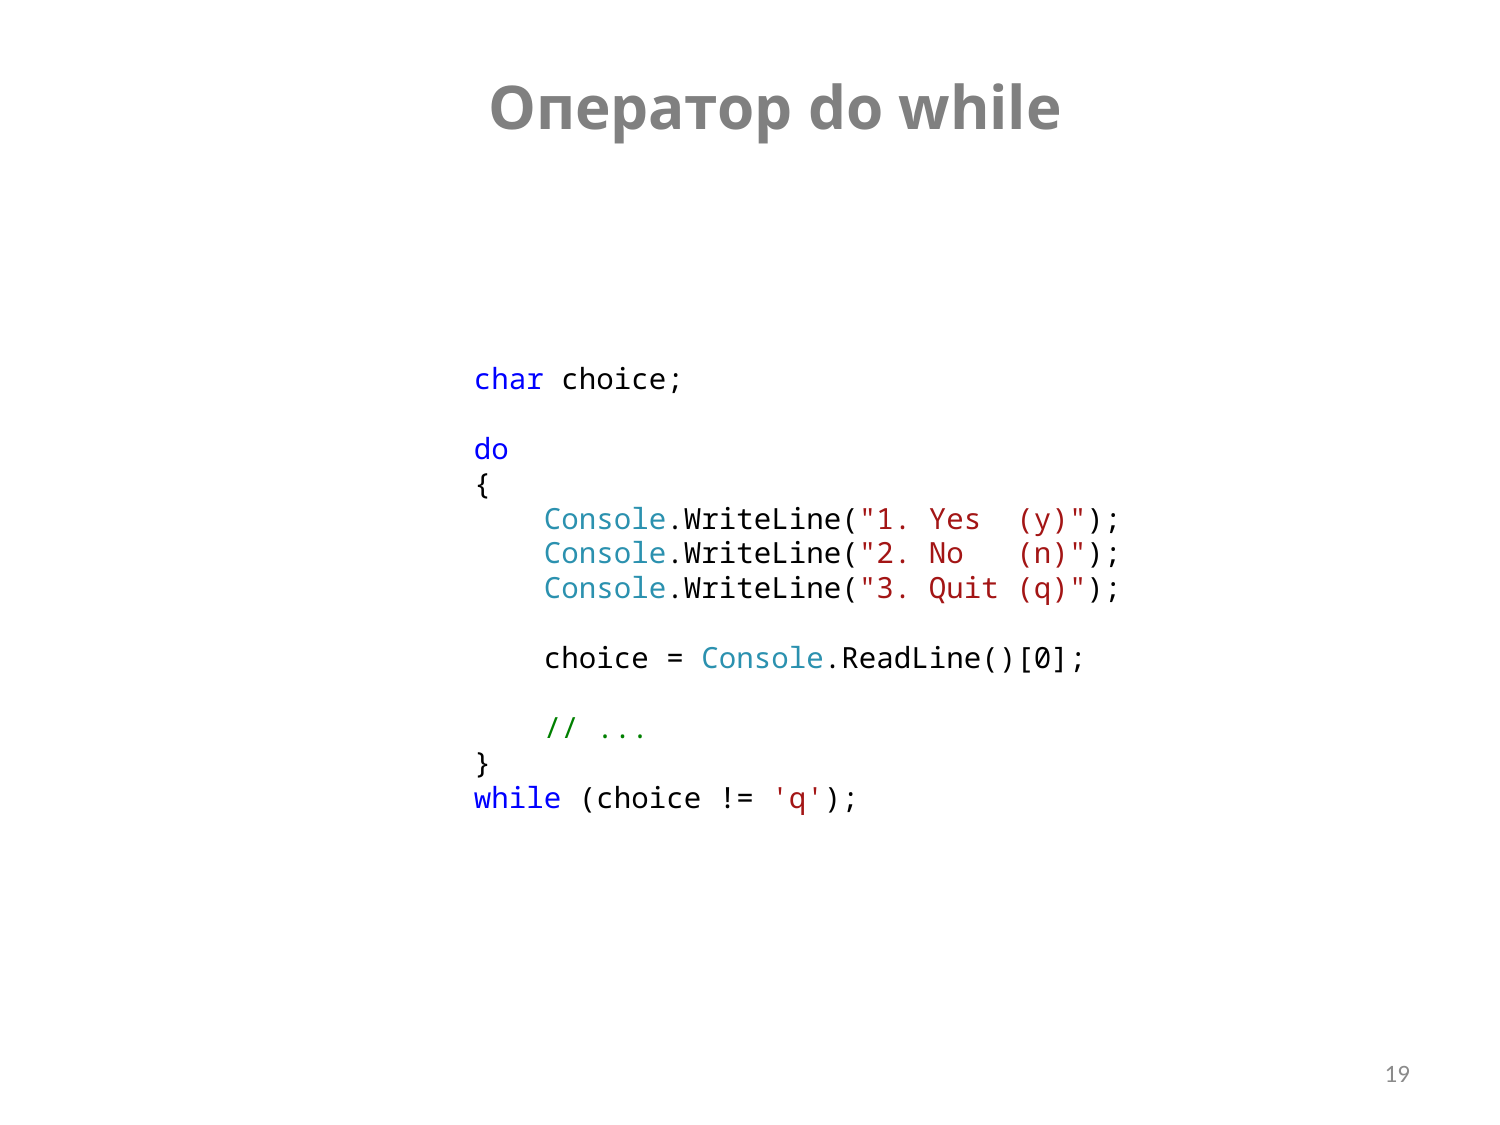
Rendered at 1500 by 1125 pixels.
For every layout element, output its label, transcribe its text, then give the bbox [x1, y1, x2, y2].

text_box char choice; do { Console.WriteLine("1. Yes (y)"); Console.WriteLine("2. No (n)"); Console.WriteLine("3. Quit (q)"); choice = Console.ReadLine()[0]; // ... } while (choice != 'q'); [174, 352, 1250, 822]
text_box Оператор do while [162, 62, 1388, 150]
slide_number 19 [1074, 1042, 1425, 1103]
